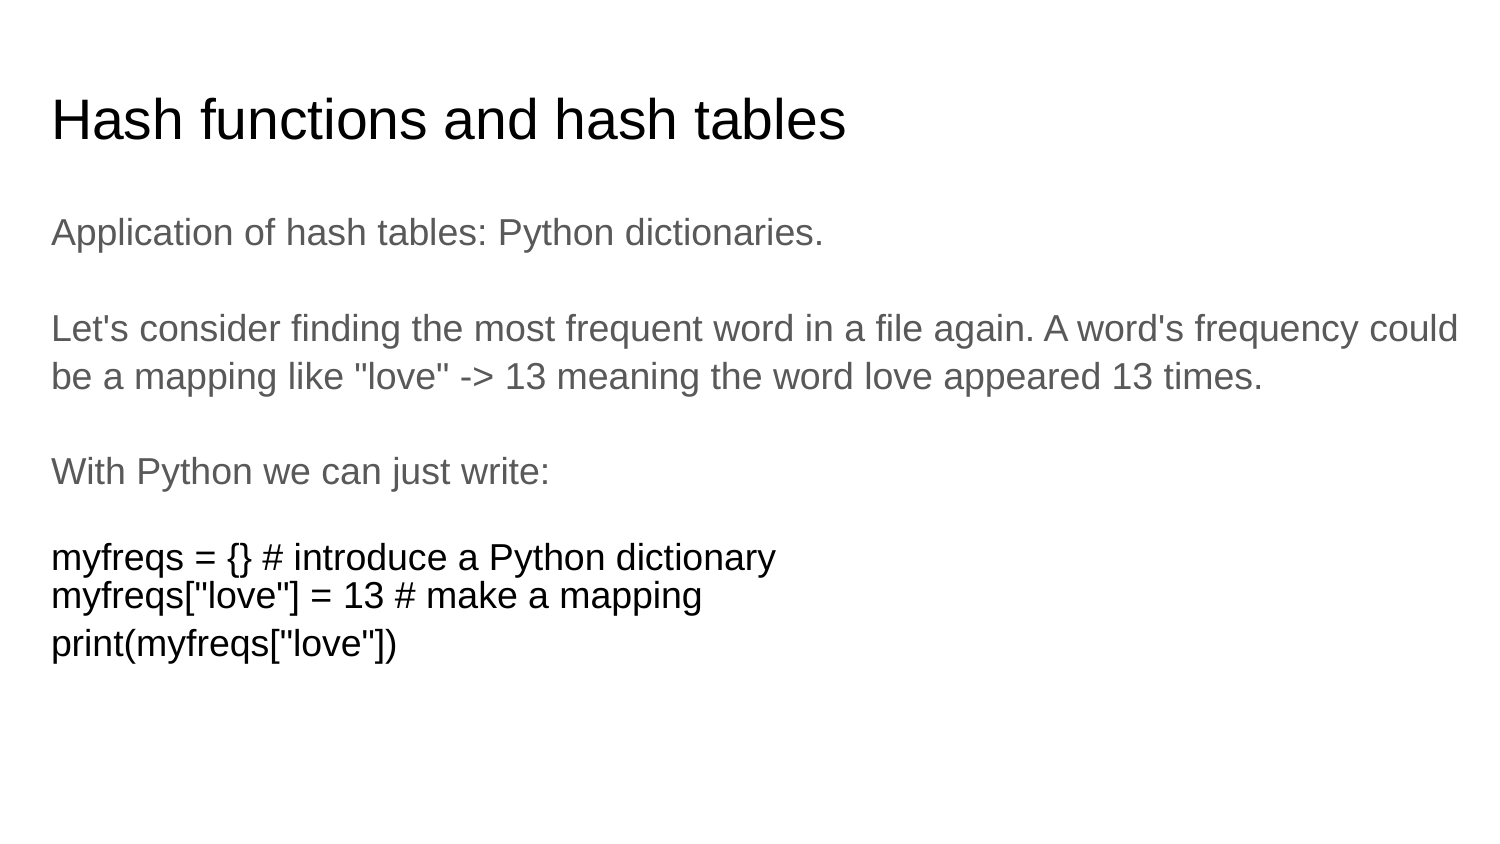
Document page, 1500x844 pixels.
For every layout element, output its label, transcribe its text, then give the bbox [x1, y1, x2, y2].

list Application of hash tables: Python dictionaries. Let's consider finding the most frequent word in a file again. A word's frequency could be a mapping like "love" -> 13 meaning the word love appeared 13 times. With Python we can just write: myfreqs = {} # introduce a Python dictionary myfreqs["love"] = 13 # make a mapping print(myfreqs["love"]) [51, 190, 1469, 812]
title Hash functions and hash tables [51, 72, 1449, 167]
